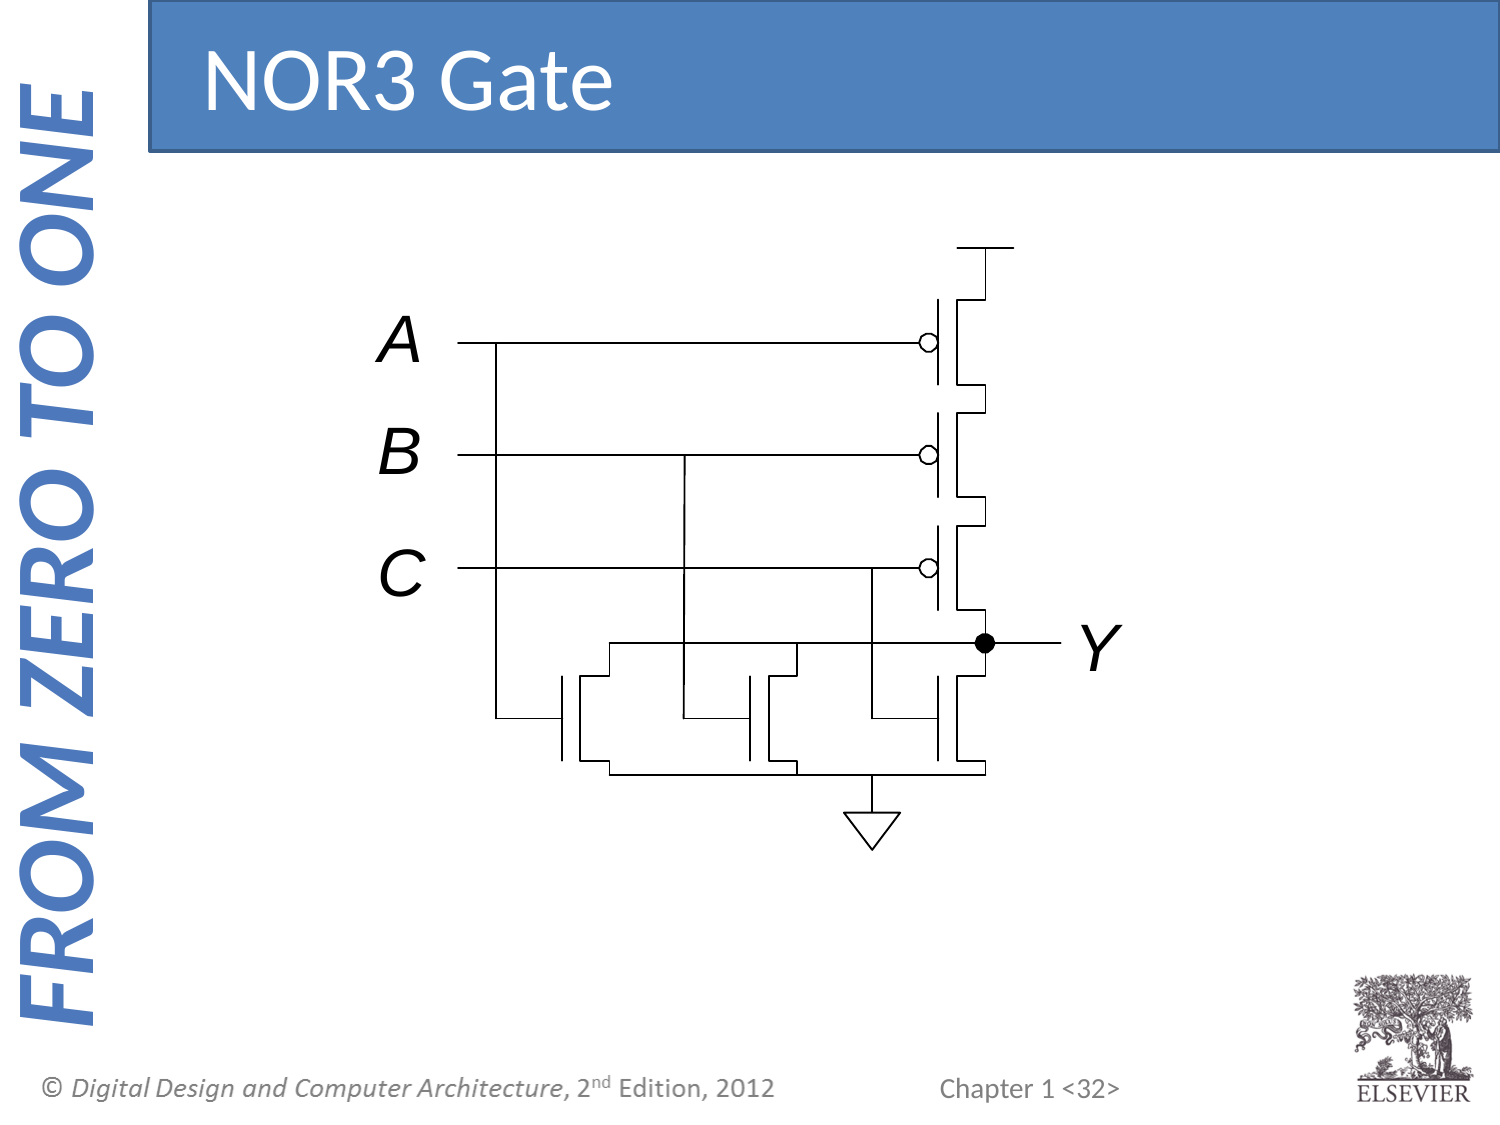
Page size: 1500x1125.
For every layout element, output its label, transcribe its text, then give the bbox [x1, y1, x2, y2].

picture [0, 0, 1500, 1125]
text_box NOR3 Gate [187, 11, 1488, 136]
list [335, 237, 1165, 863]
text_box [87, 174, 1413, 1025]
